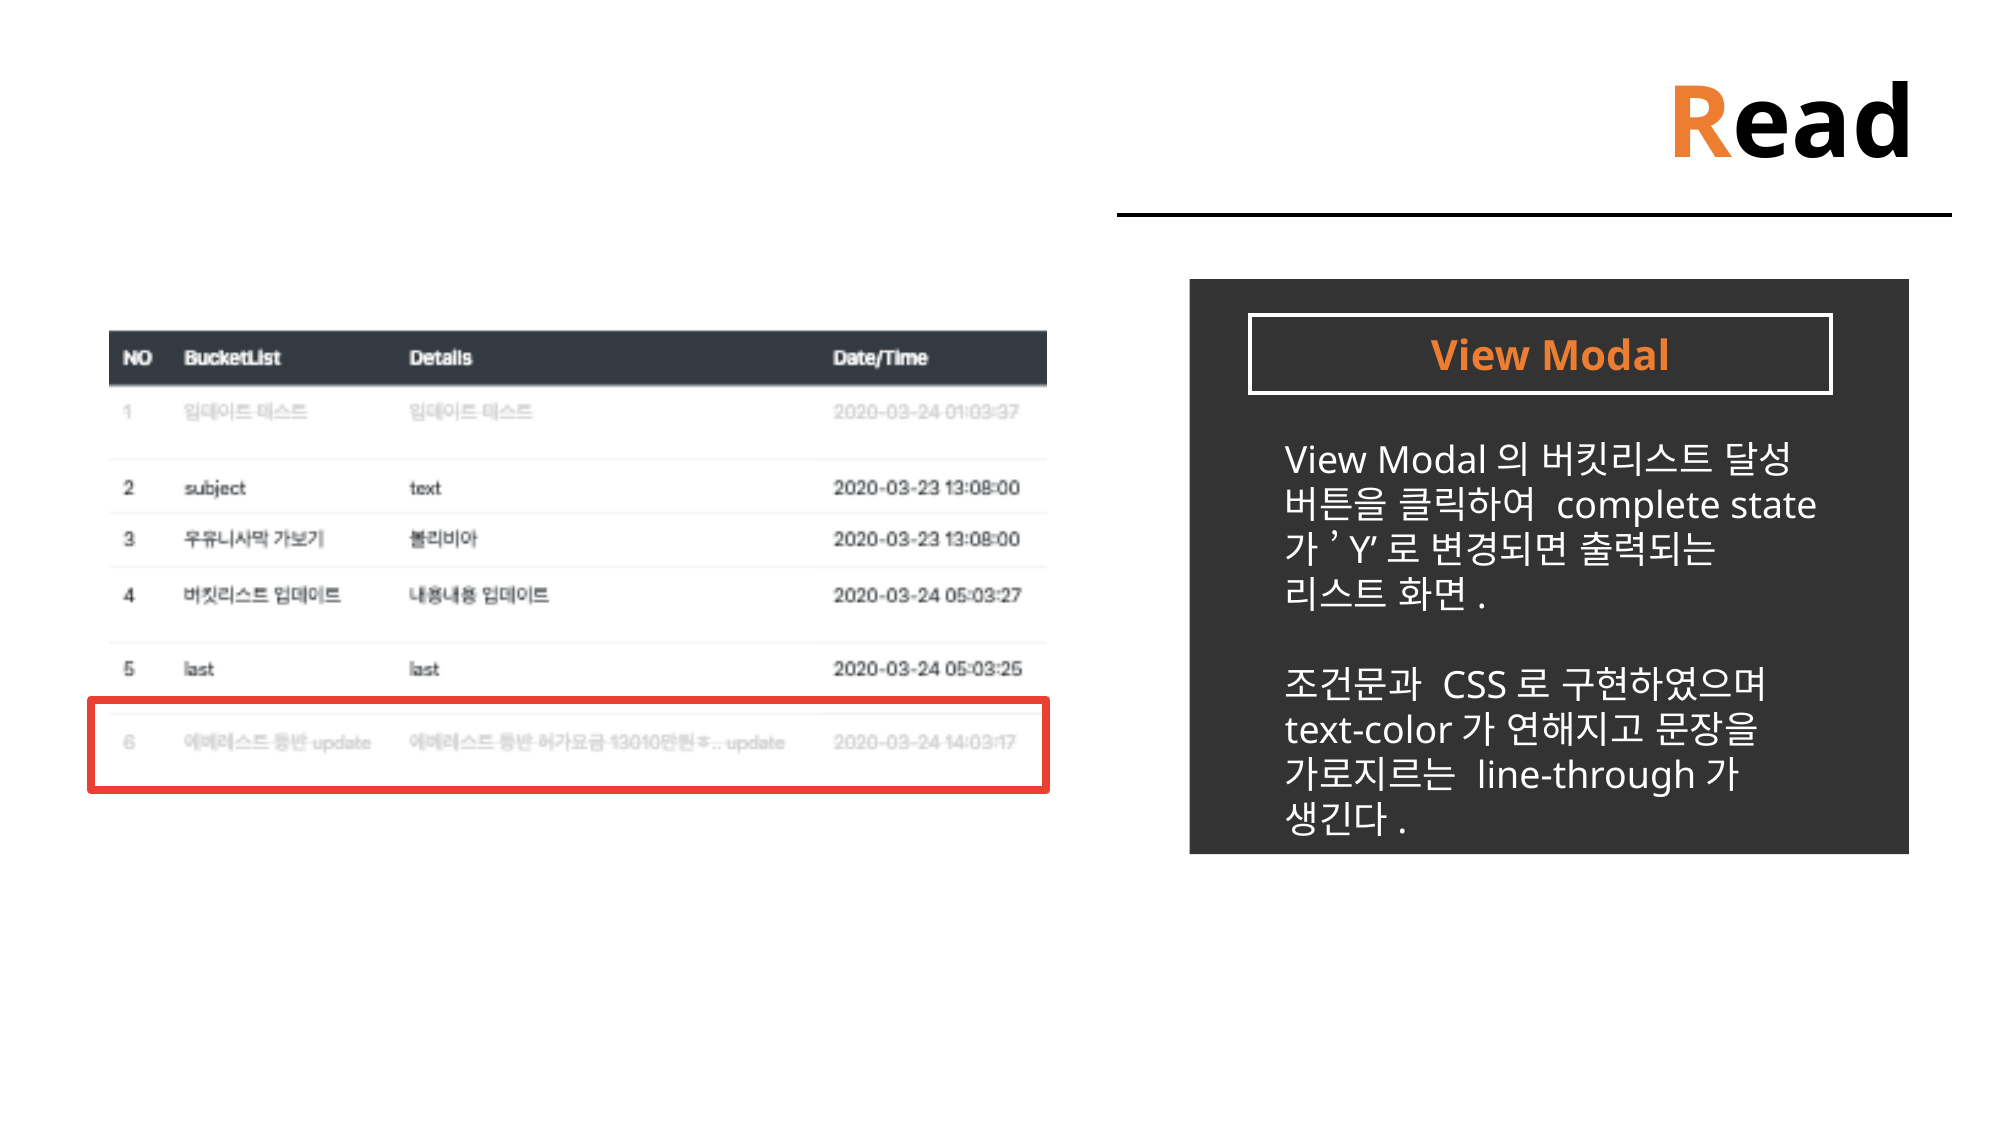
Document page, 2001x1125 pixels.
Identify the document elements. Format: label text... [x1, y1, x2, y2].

text_box [91, 699, 1047, 790]
text_box Read [1652, 50, 1936, 186]
picture [109, 329, 1047, 789]
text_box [1189, 279, 1909, 855]
